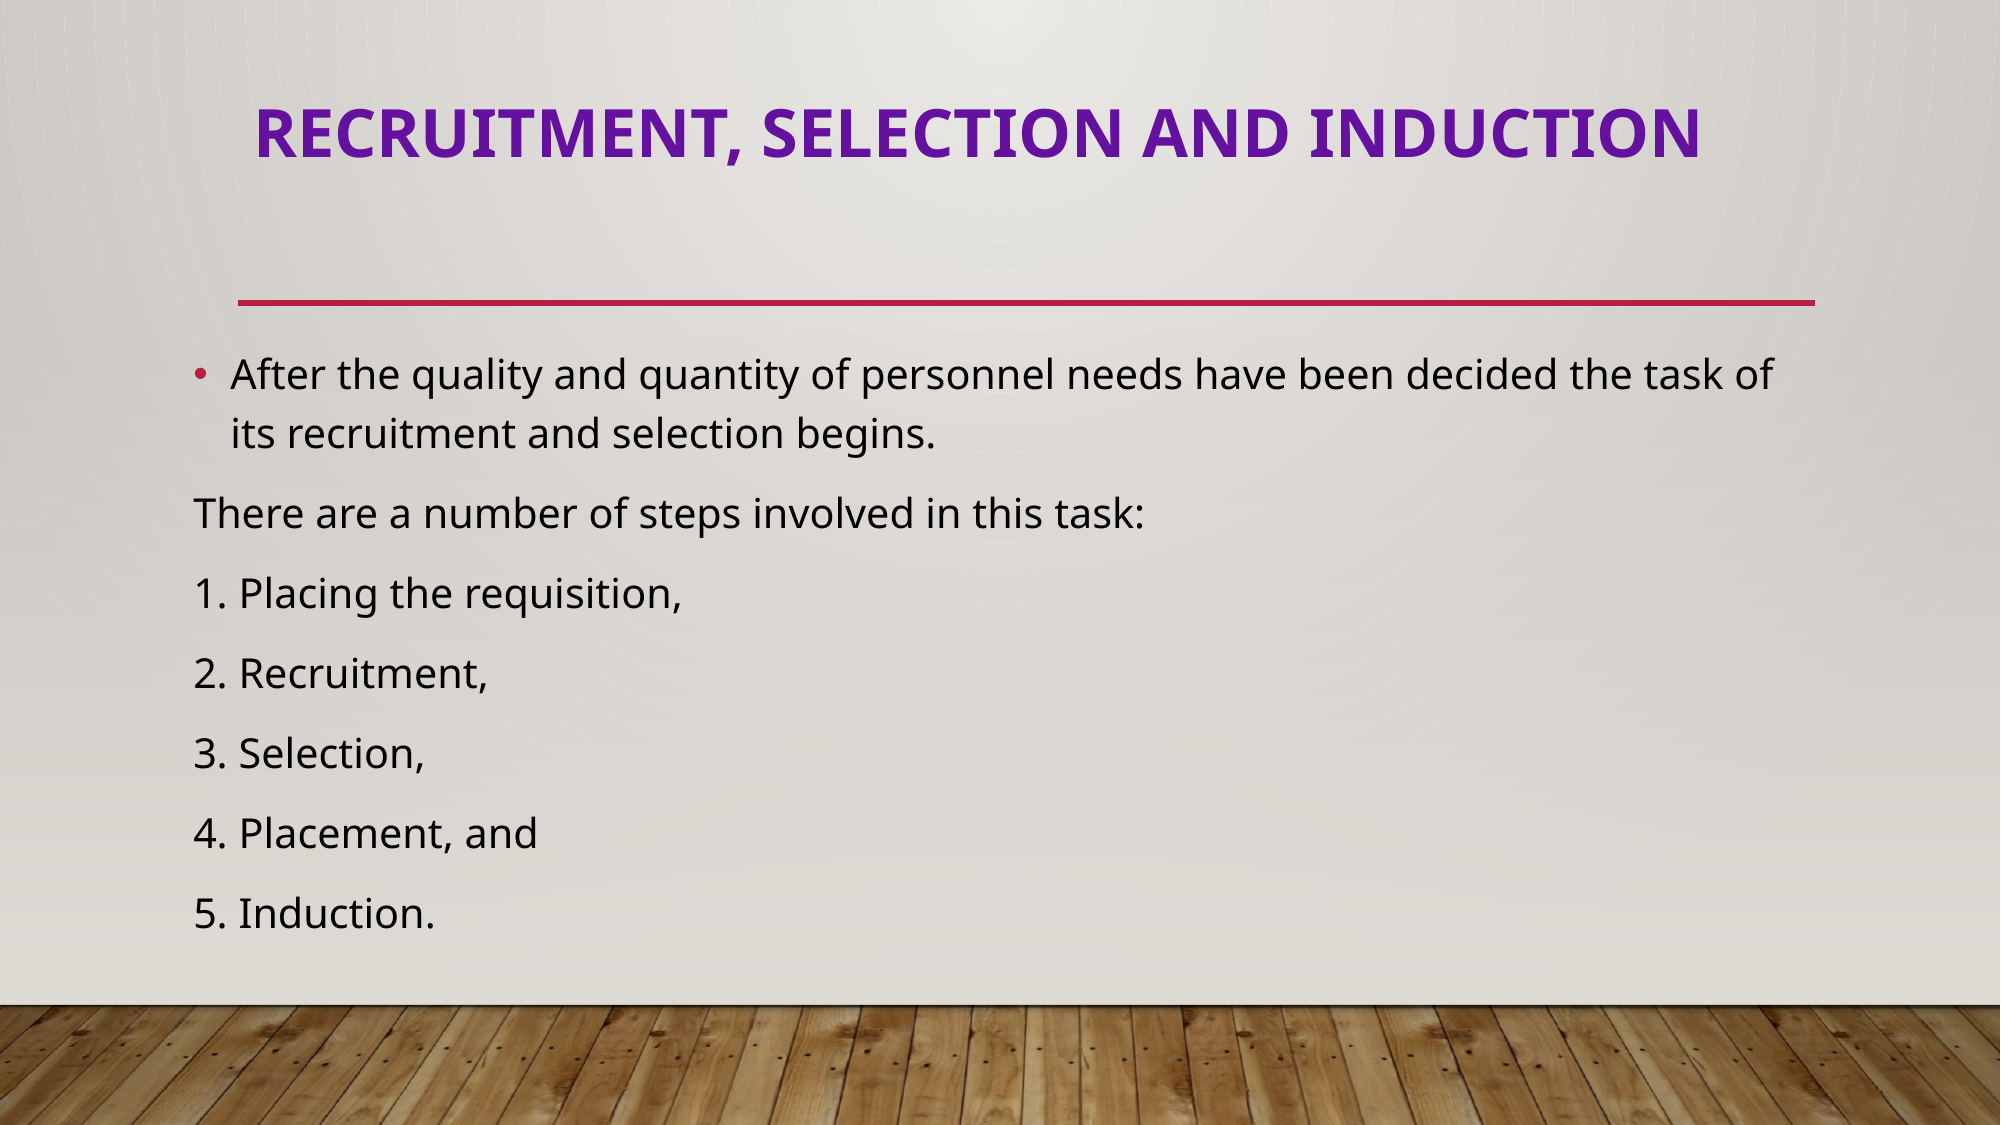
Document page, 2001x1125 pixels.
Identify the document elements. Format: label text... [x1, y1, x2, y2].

picture [0, 1005, 2000, 1125]
list After the quality and quantity of personnel needs have been decided the task of its recruitment and selection begins. There are a number of steps involved in this task: 1. Placing the requisition, 2. Recruitment, 3. Selection, 4. Placement, and 5. Induction. [178, 330, 1814, 949]
title Recruitment, Selection and Induction [238, 92, 1814, 265]
